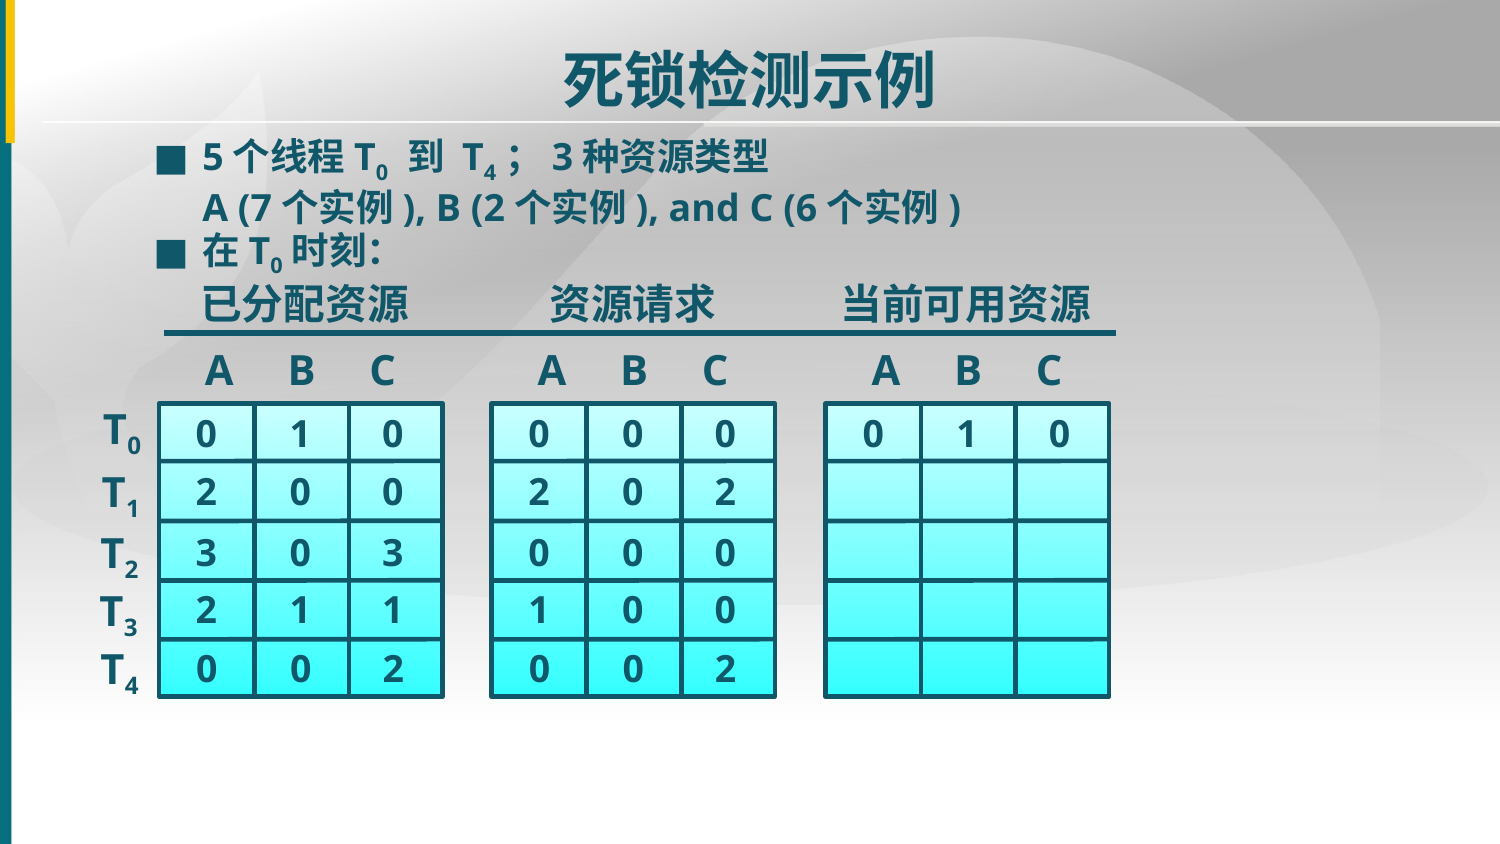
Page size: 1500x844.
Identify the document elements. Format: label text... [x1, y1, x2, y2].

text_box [825, 336, 1110, 698]
text_box T1 [86, 458, 153, 519]
text_box 资源请求 [534, 270, 732, 330]
text_box 死锁检测示例 [74, 33, 1425, 118]
text_box 在T0时刻： [210, 219, 422, 270]
text_box ■ [138, 125, 210, 186]
text_box T2 [85, 519, 153, 577]
text_box 当前可用资源 [825, 270, 1106, 330]
text_box T3 [84, 577, 153, 649]
text_box 5个线程T0 到 T4；3种资源类型 A (7个实例), B (2个实例), and C (6个实例) [187, 125, 1266, 243]
text_box 已分配资源 [185, 270, 424, 330]
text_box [491, 336, 776, 699]
text_box ■ [138, 219, 210, 279]
text_box T0 [88, 395, 153, 458]
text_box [158, 336, 443, 699]
picture [0, 0, 1500, 844]
text_box T4 [85, 635, 154, 707]
